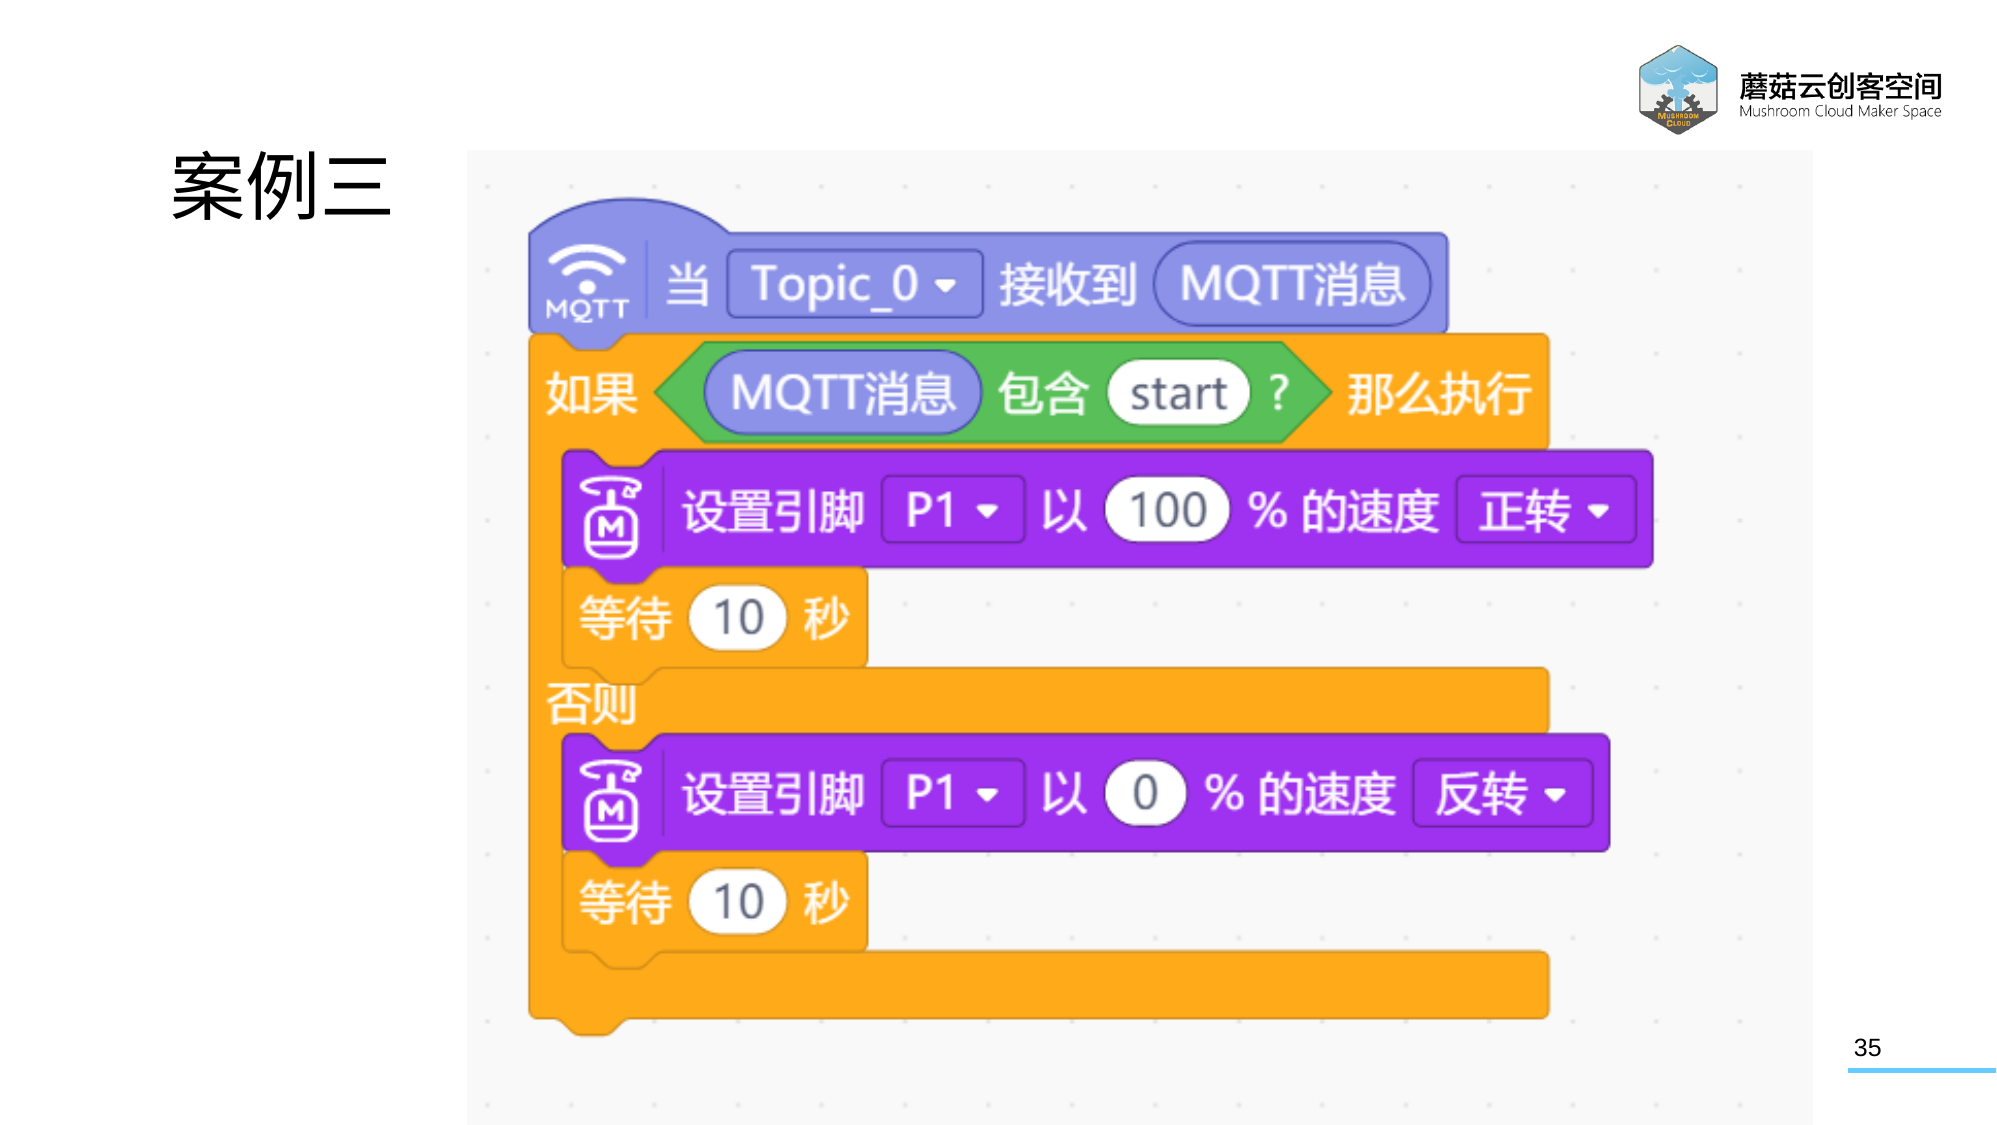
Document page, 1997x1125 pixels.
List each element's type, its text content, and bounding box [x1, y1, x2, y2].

picture [1633, 42, 1948, 139]
text_box 案例三 [155, 132, 1761, 238]
slide_number 35 [1818, 1024, 1897, 1103]
picture [467, 150, 1814, 1125]
